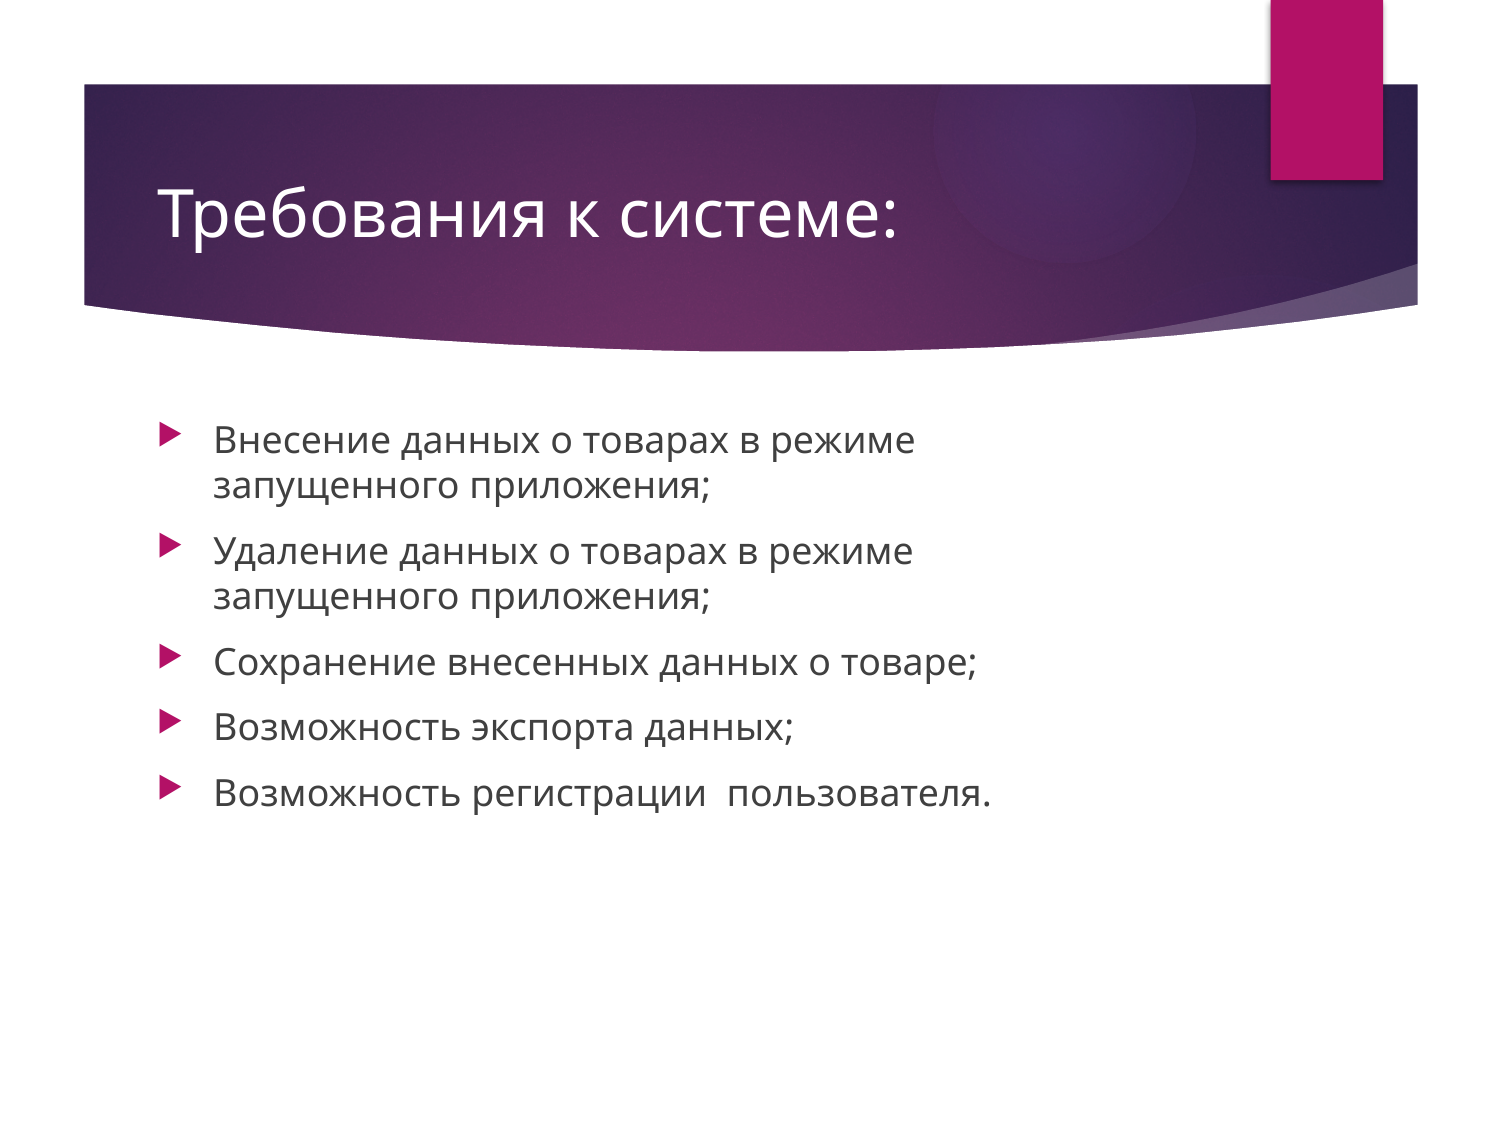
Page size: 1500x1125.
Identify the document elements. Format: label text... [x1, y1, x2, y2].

list Внесение данных о товарах в режиме запущенного приложения; Удаление данных о товарах в режиме запущенного приложения; Сохранение внесенных данных о товаре; Возможность экспорта данных; Возможность регистрации пользователя. [141, 408, 1183, 988]
title Требования к системе: [142, 152, 1183, 269]
